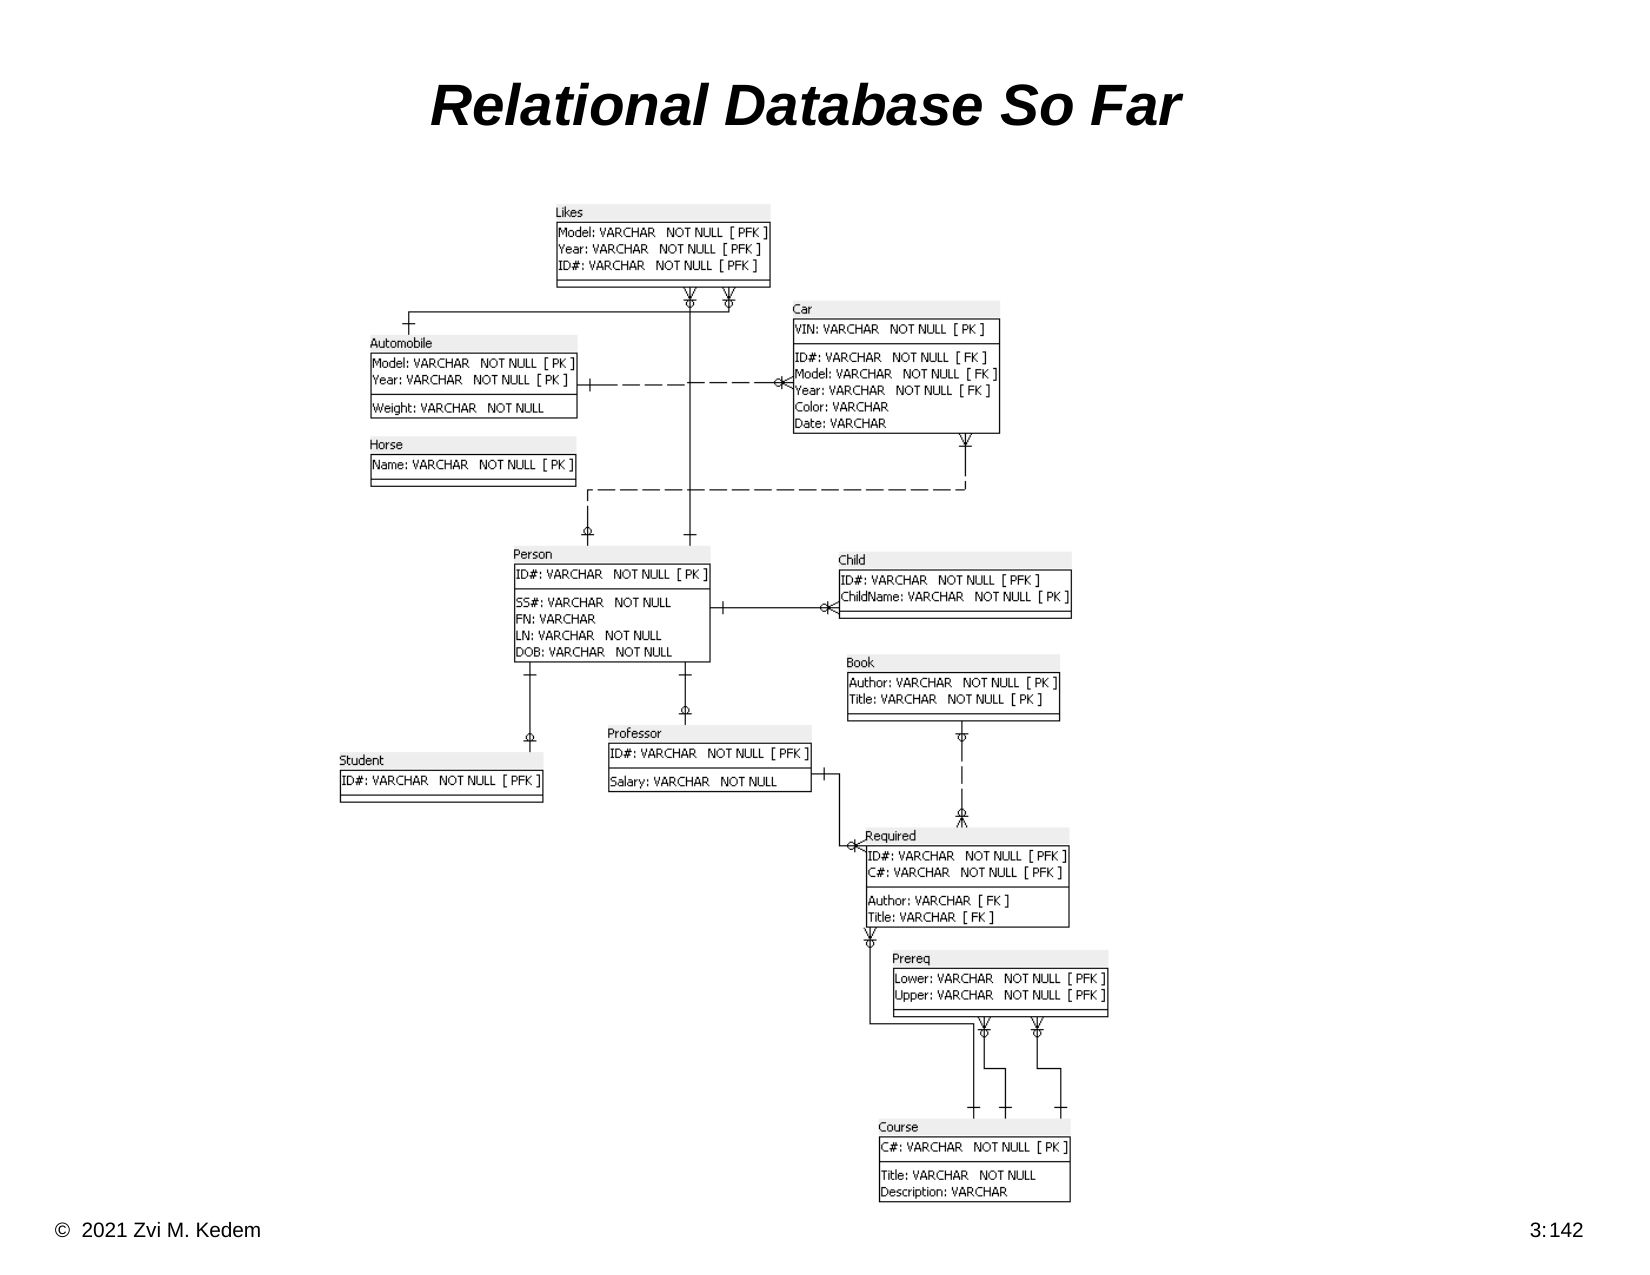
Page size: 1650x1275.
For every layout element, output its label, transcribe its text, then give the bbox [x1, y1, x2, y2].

title Relational Database So Far [111, 36, 1501, 176]
picture [326, 190, 1126, 1213]
